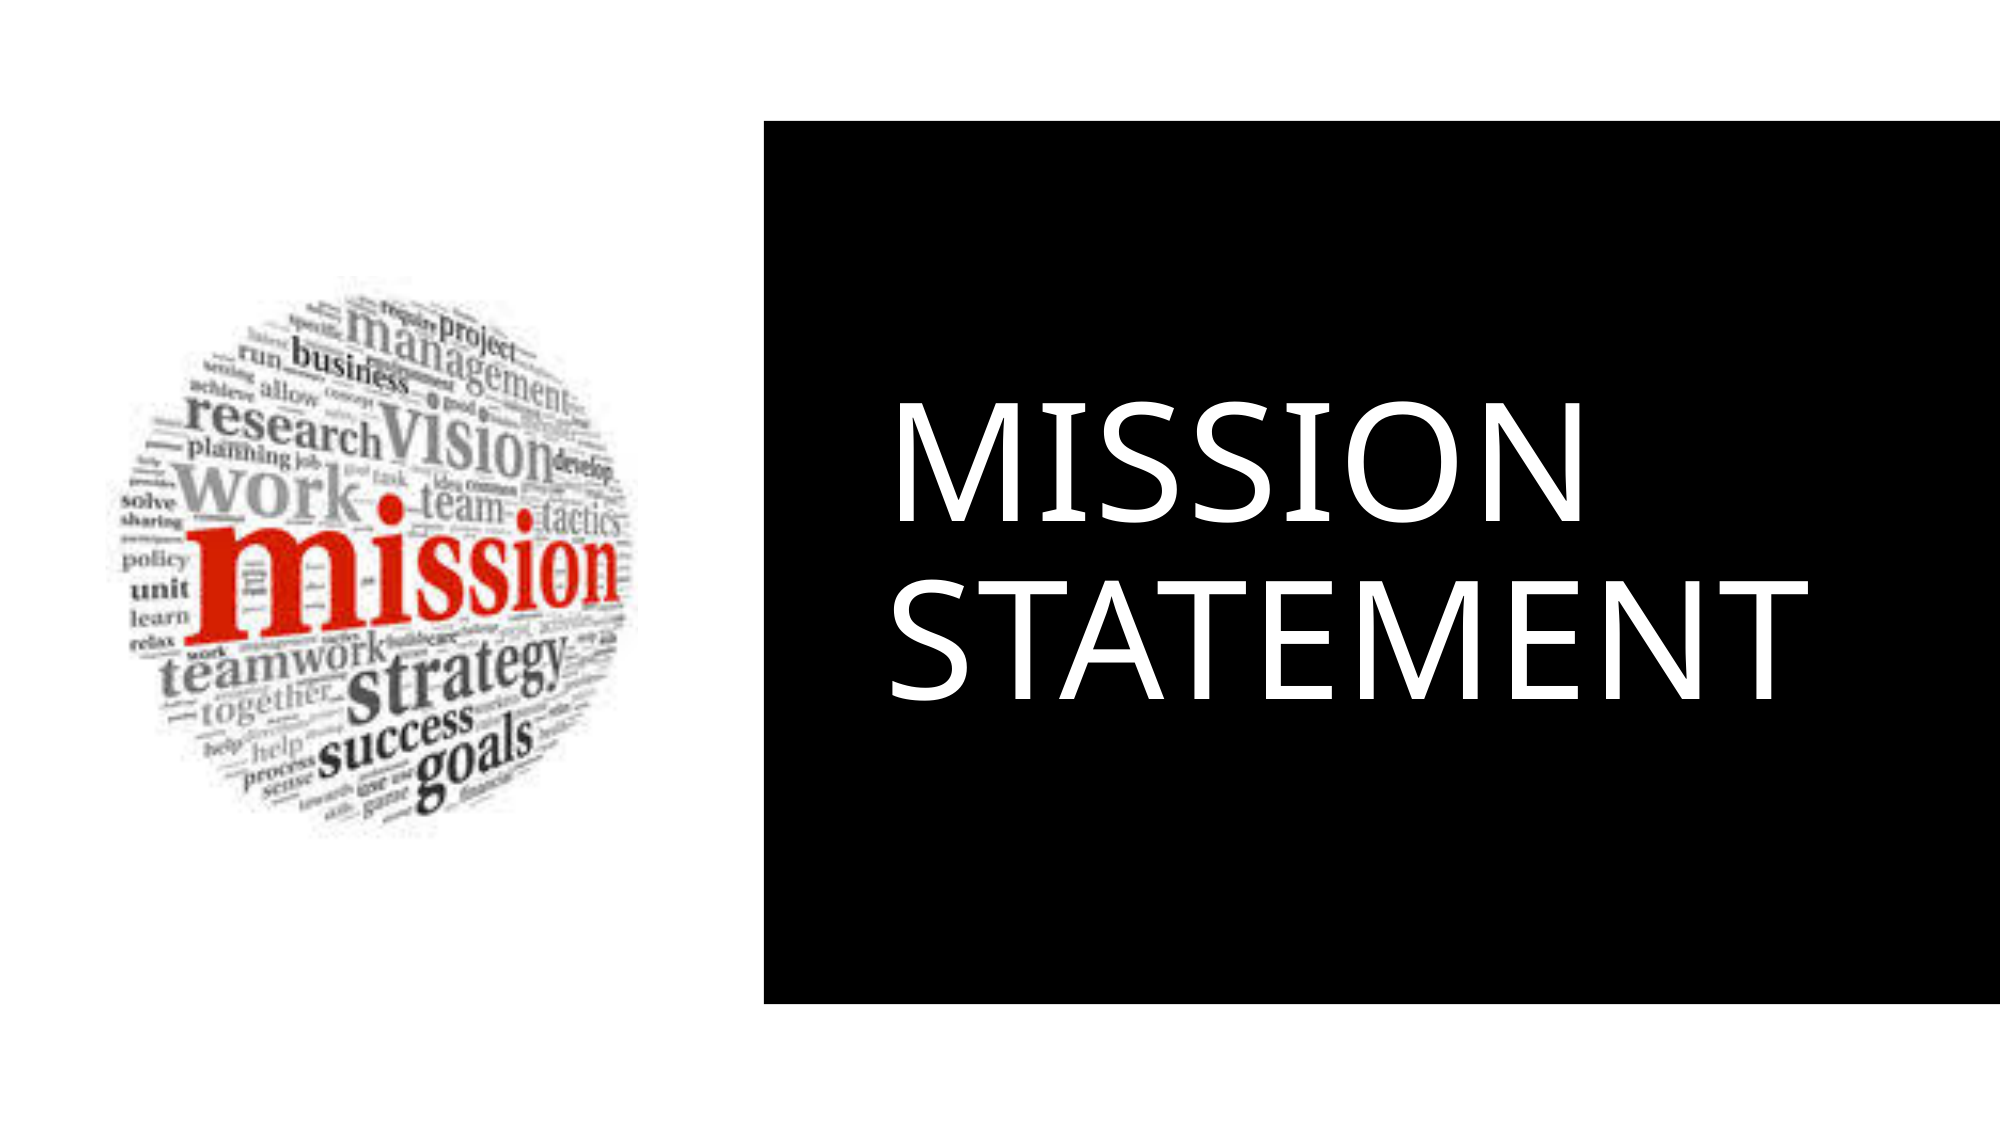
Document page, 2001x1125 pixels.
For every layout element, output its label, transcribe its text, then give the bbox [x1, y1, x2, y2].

text_box [763, 120, 2000, 1005]
picture [105, 276, 639, 849]
text_box [0, 0, 2000, 1125]
title Mission Statement [869, 243, 1842, 743]
